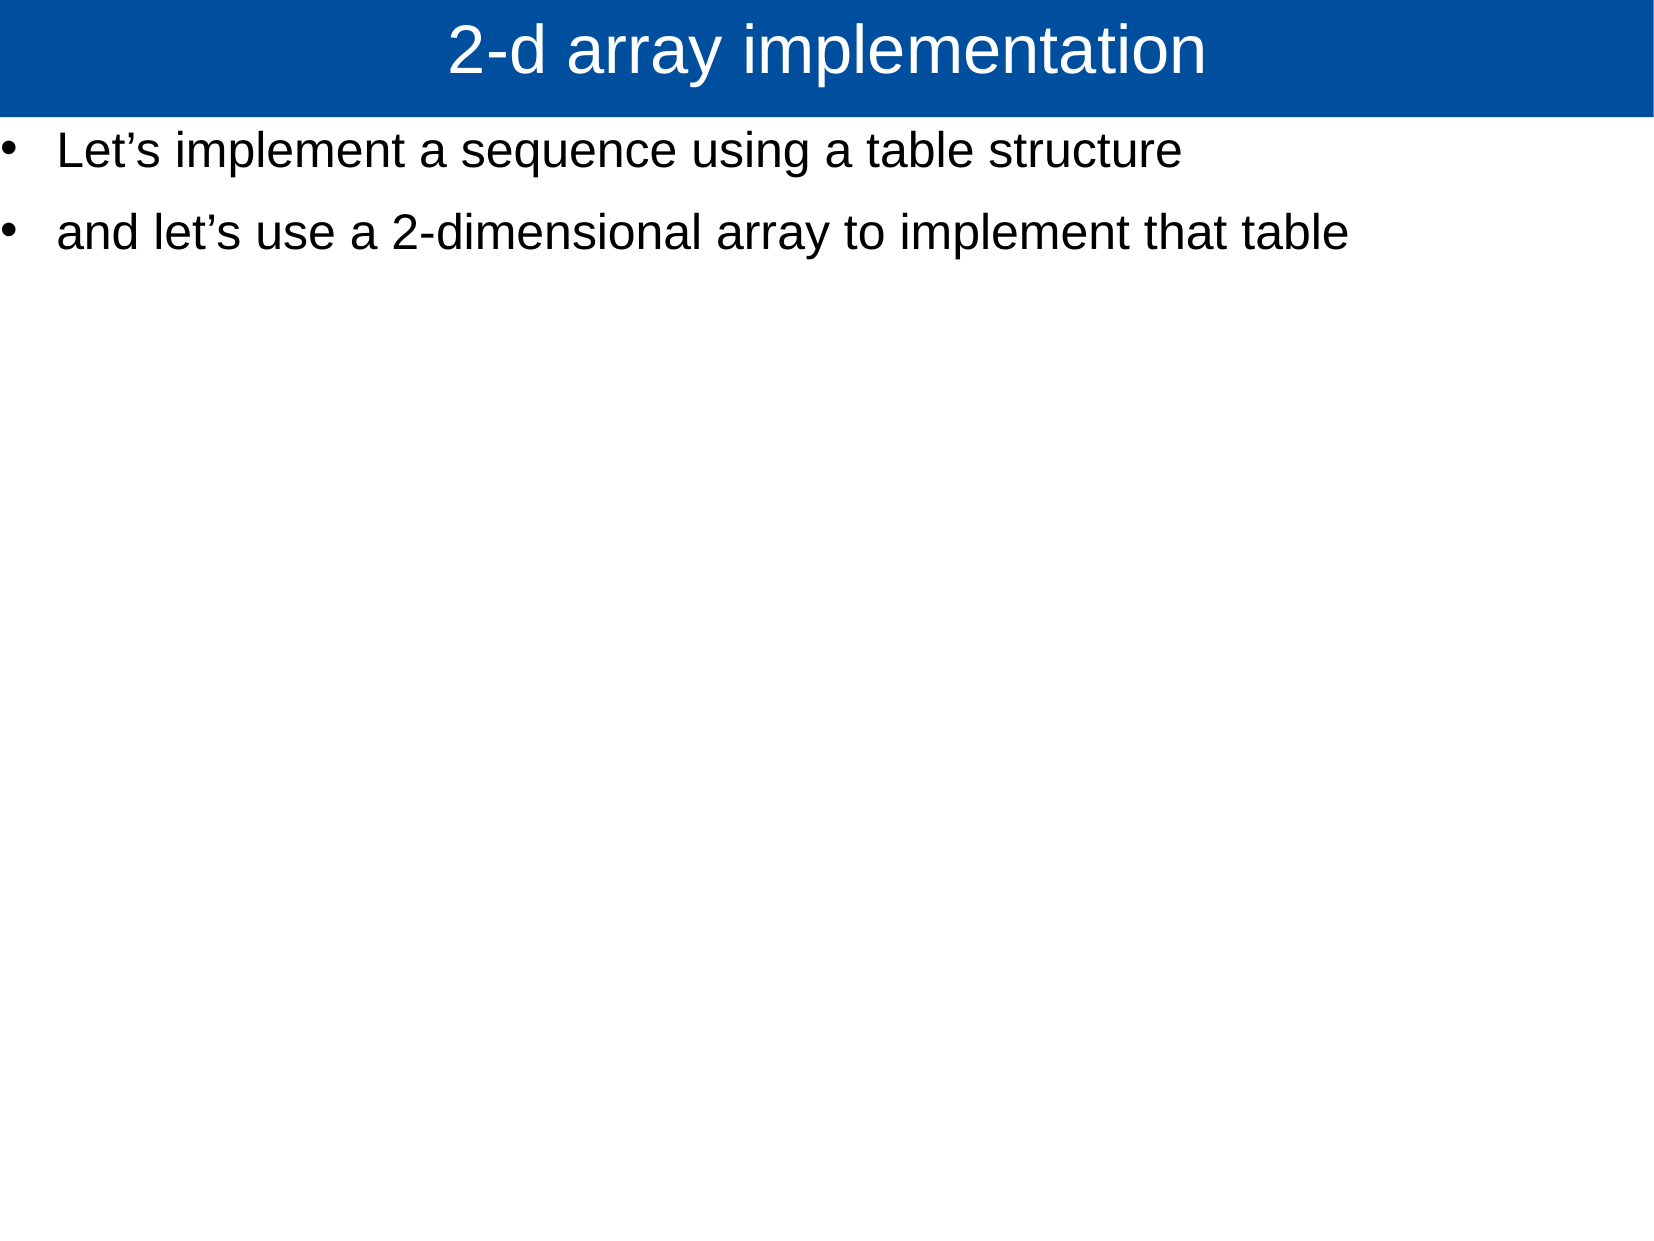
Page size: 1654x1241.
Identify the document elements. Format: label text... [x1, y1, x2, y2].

title 2-d array implementation [0, 0, 1654, 117]
list Let’s implement a sequence using a table structure and let’s use a 2-dimensional array to implement that table [0, 117, 1654, 1195]
